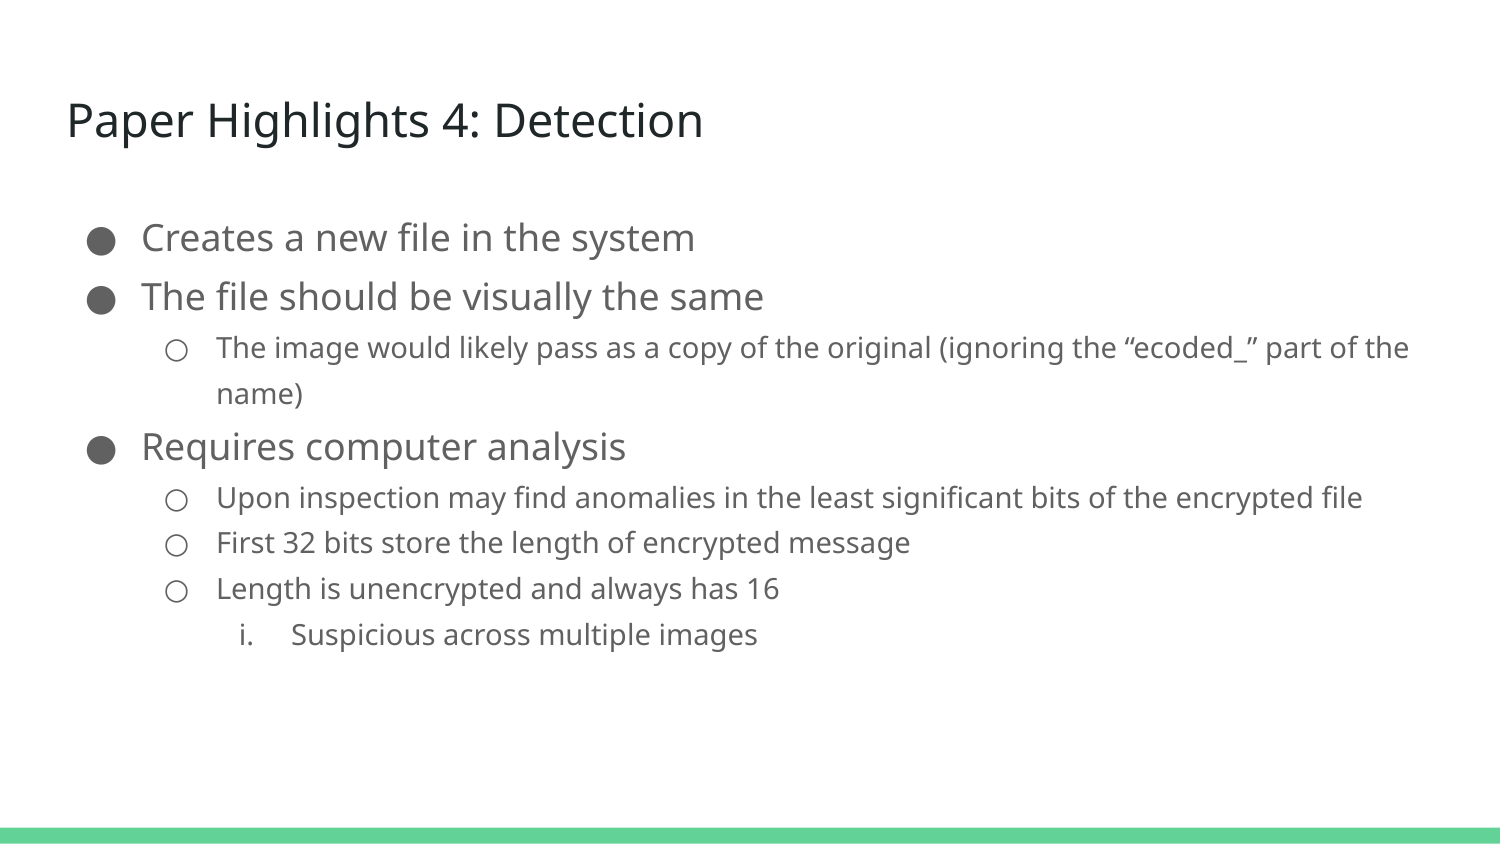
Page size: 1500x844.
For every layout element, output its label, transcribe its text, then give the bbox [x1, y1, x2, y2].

title Paper Highlights 4: Detection [51, 72, 1449, 167]
list Creates a new file in the system The file should be visually the same The image would likely pass as a copy of the original (ignoring the “ecoded_” part of the name) Requires computer analysis Upon inspection may find anomalies in the least significant bits of the encrypted file First 32 bits store the length of encrypted message Length is unencrypted and always has 16 Suspicious across multiple images [51, 189, 1449, 750]
